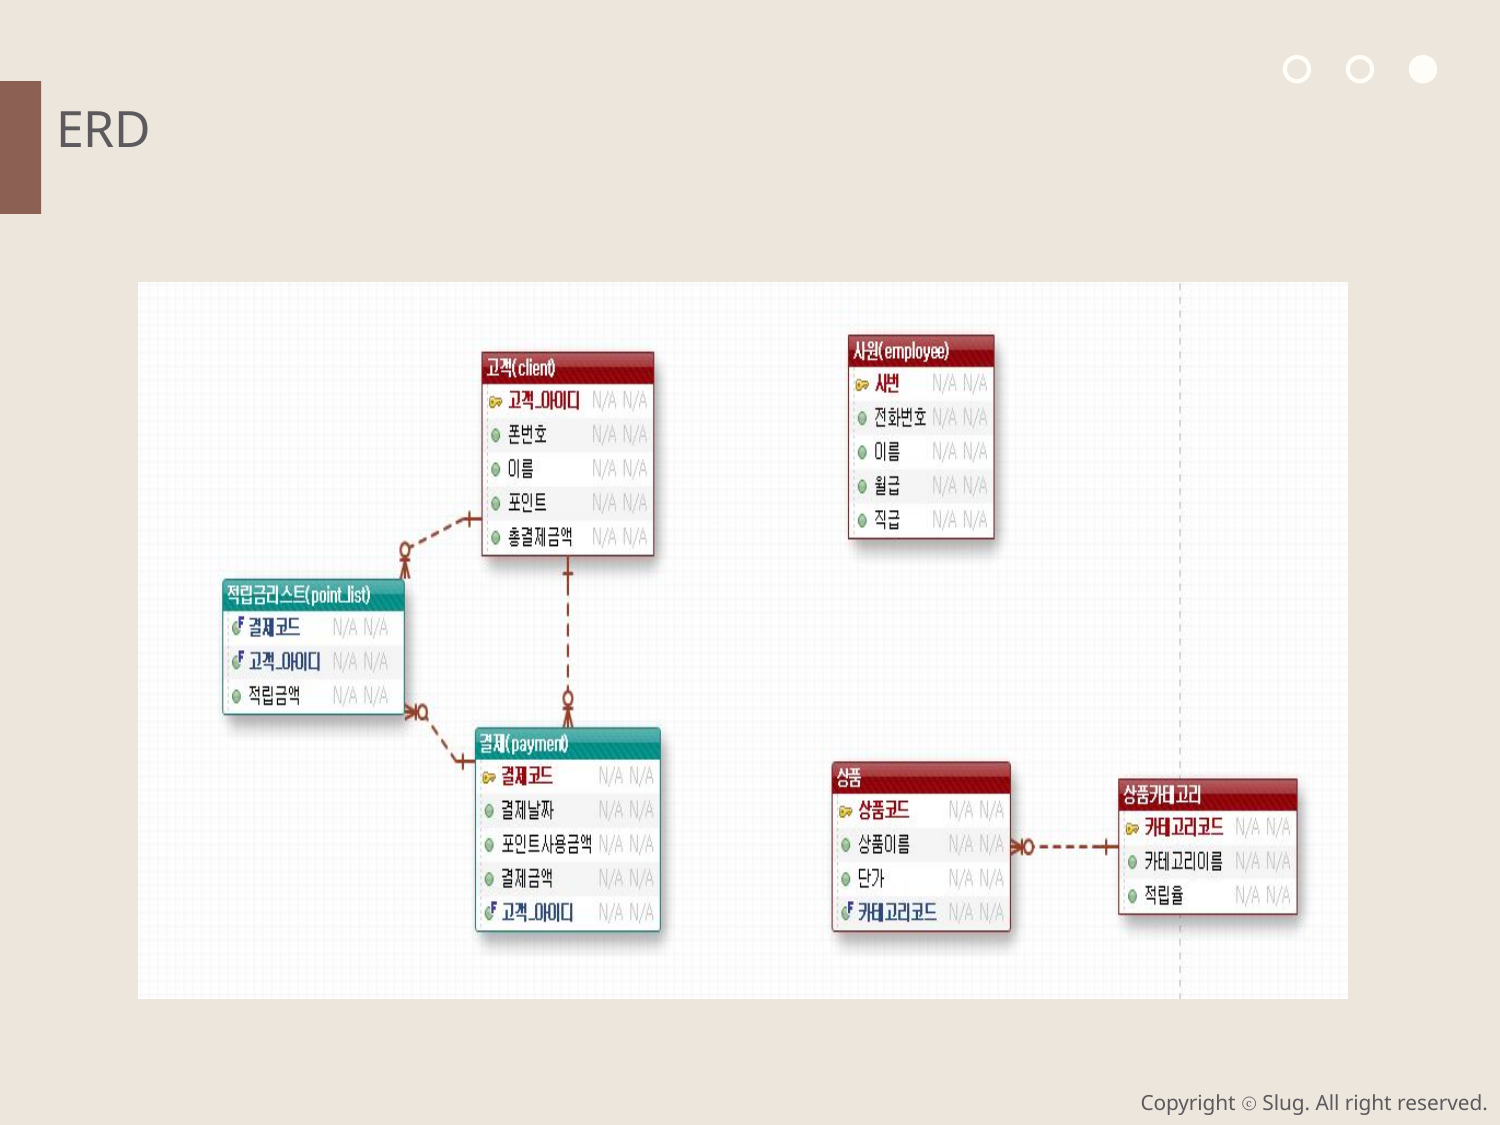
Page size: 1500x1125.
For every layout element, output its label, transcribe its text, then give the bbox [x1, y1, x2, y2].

text_box [1408, 54, 1438, 84]
text_box [0, 79, 43, 216]
text_box [1282, 54, 1312, 84]
text_box [1345, 54, 1375, 84]
picture [137, 281, 1349, 999]
text_box ERD [43, 89, 372, 165]
